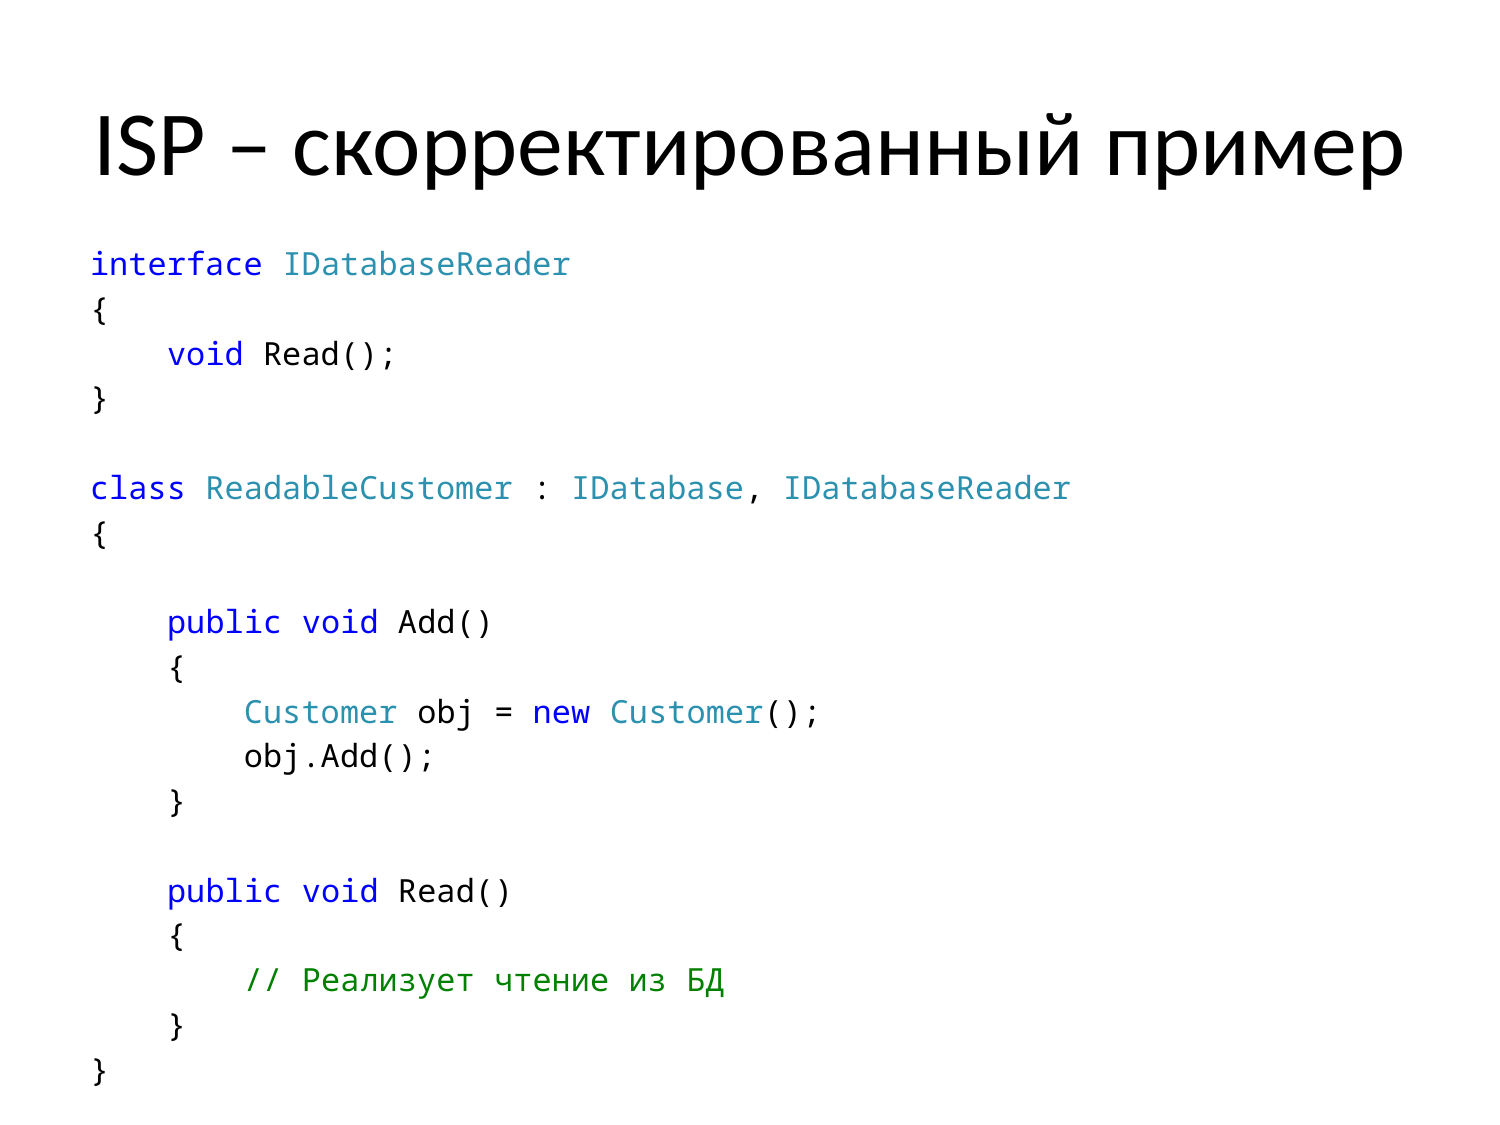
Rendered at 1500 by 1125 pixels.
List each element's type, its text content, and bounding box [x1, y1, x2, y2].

list interface IDatabaseReader { void Read(); } class ReadableCustomer : IDatabase, IDatabaseReader { public void Add() { Customer obj = new Customer(); obj.Add(); } public void Read() { // Реализует чтение из БД } } [75, 235, 1425, 1106]
title ISP – скорректированный пример [75, 45, 1425, 233]
